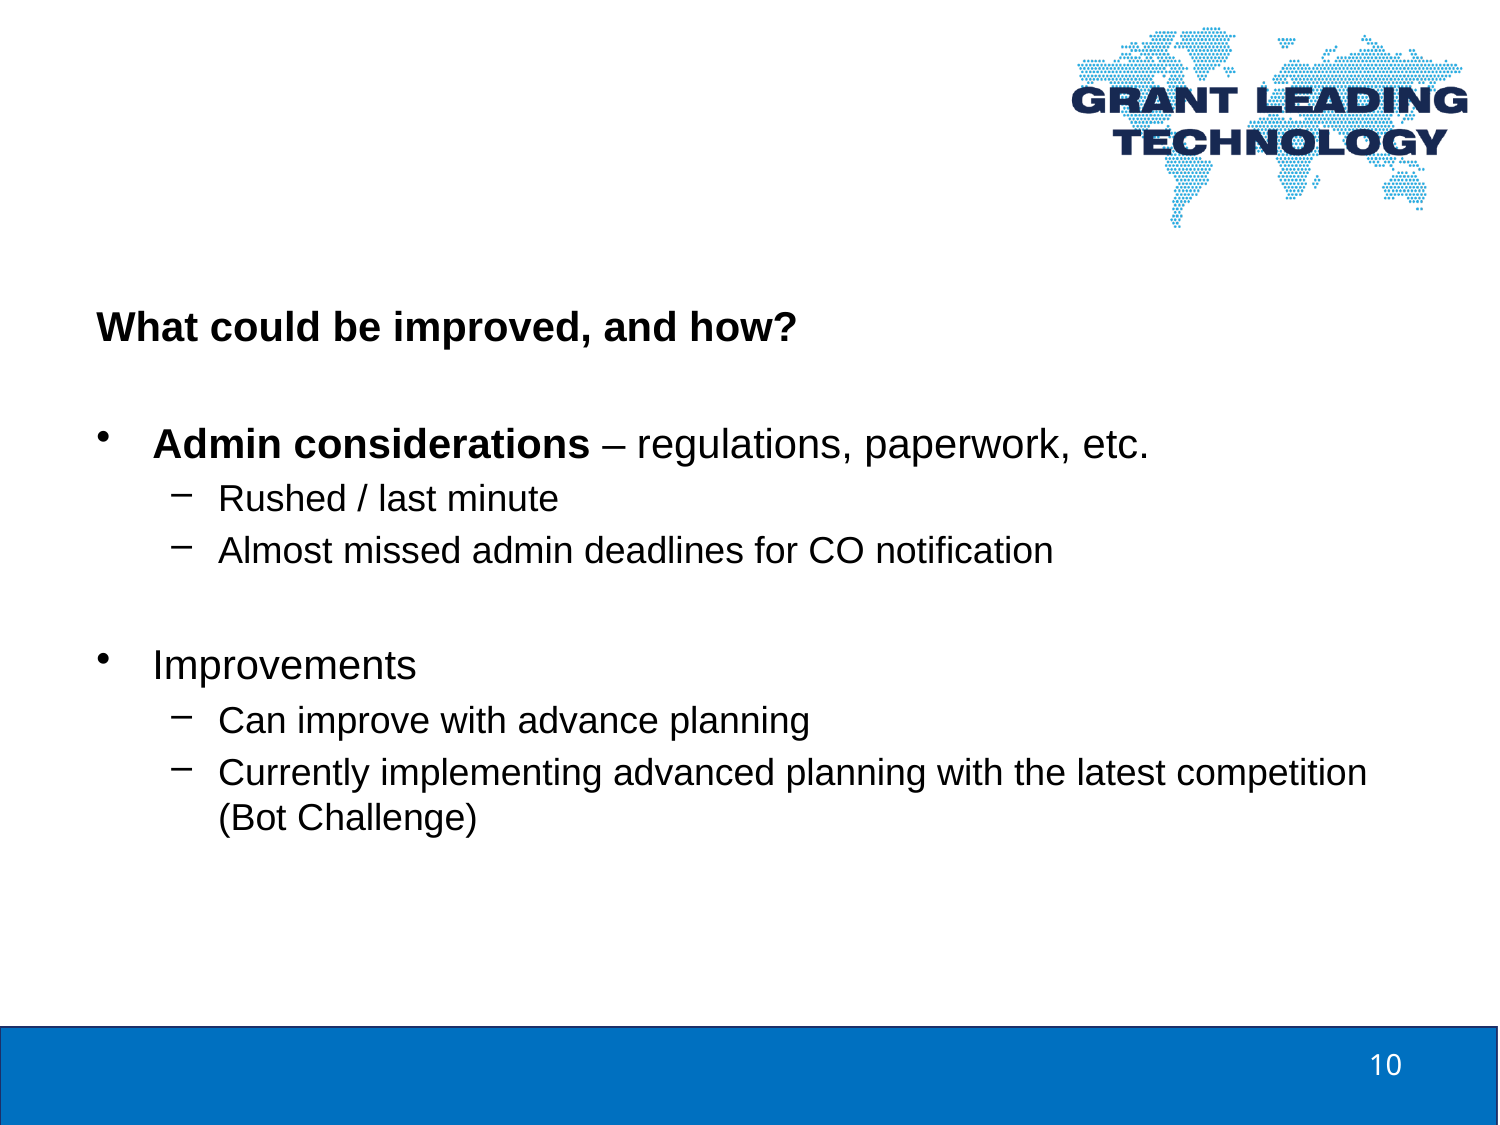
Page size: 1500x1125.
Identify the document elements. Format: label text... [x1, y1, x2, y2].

list What could be improved, and how? Admin considerations – regulations, paperwork, etc. Rushed / last minute Almost missed admin deadlines for CO notification Improvements Can improve with advance planning Currently implementing advanced planning with the latest competition (Bot Challenge) [81, 292, 1402, 979]
picture [1070, 27, 1470, 228]
